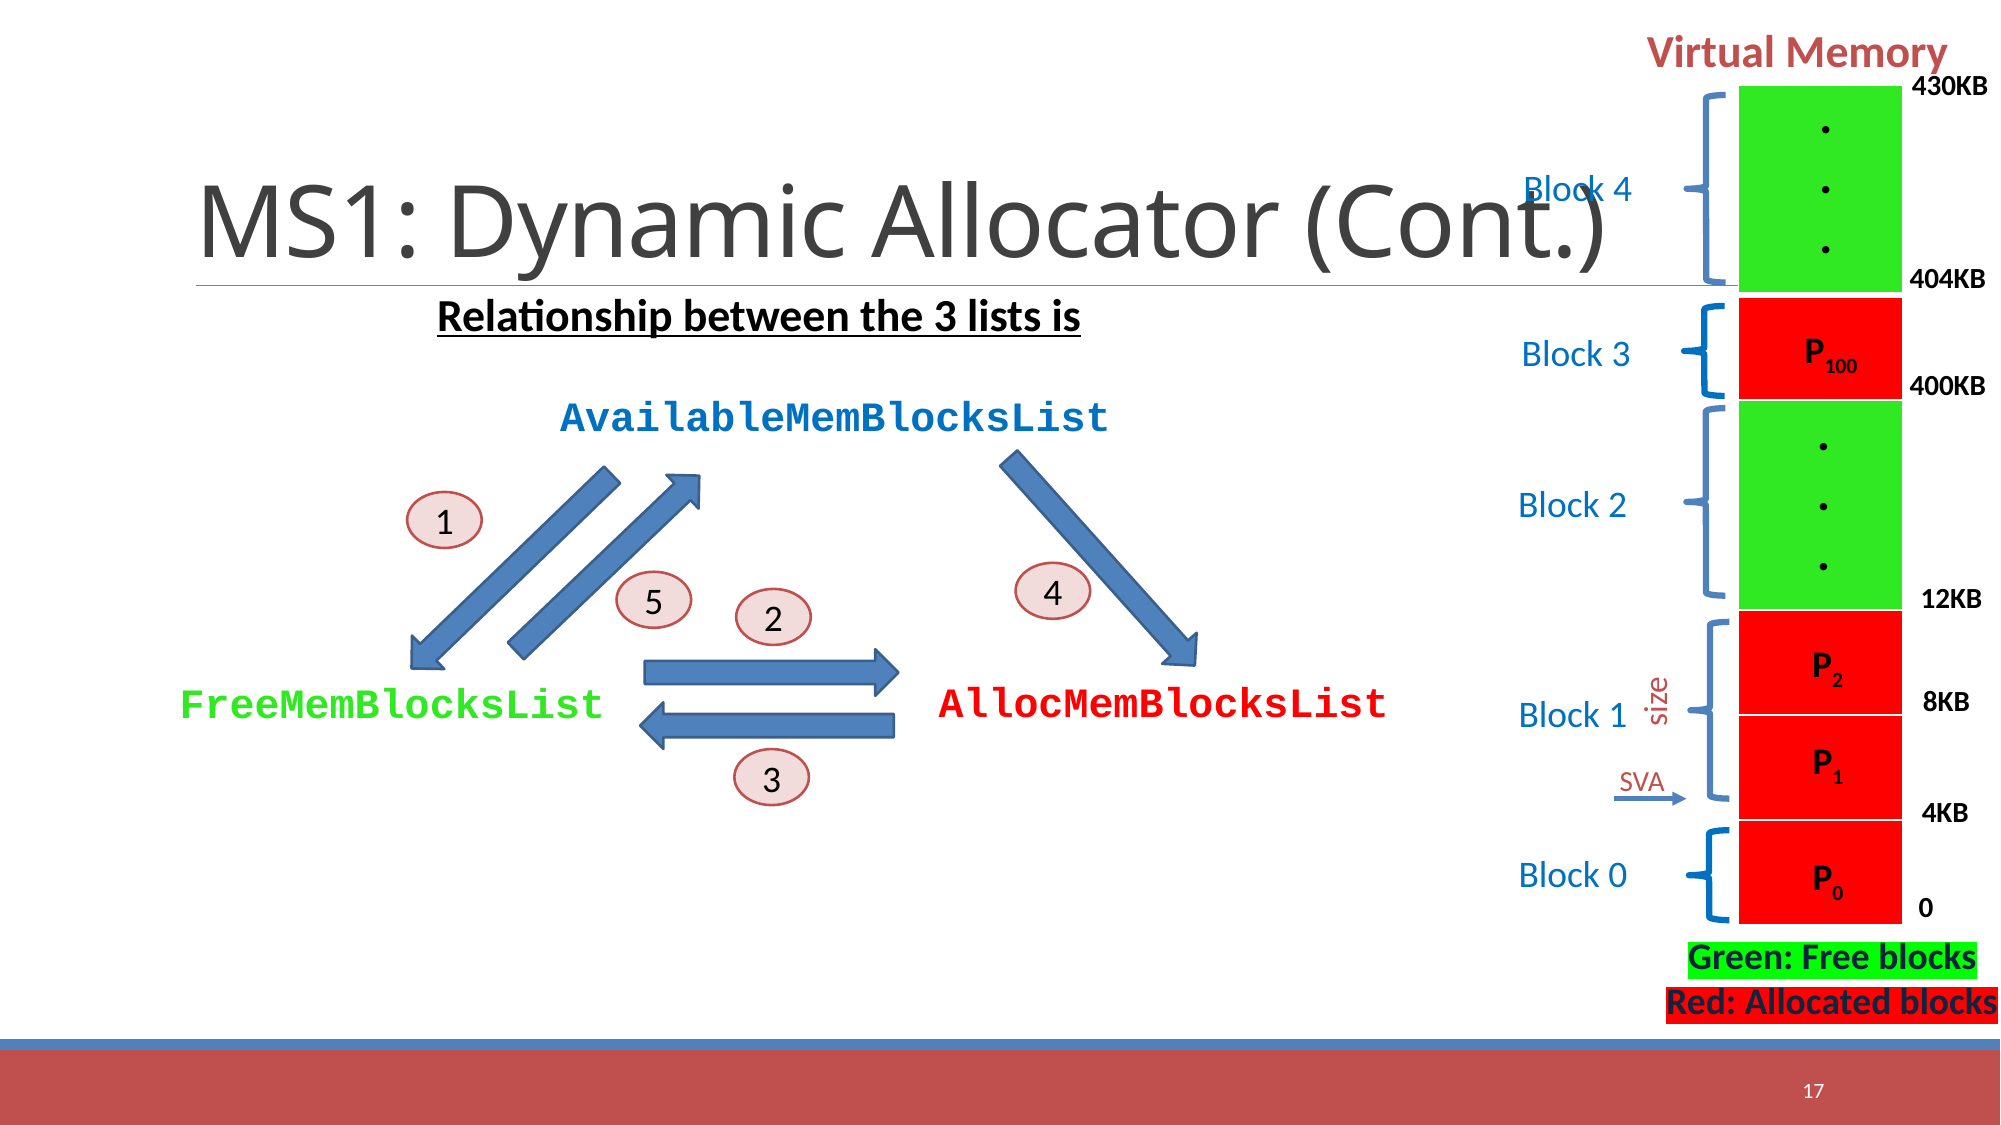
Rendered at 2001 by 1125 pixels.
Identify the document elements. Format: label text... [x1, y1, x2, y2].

table_cell [1739, 611, 1902, 714]
text_box FreeMemBlocksList [164, 669, 620, 734]
text_box 430KB [1897, 59, 2000, 109]
table_cell [1739, 298, 1902, 399]
text_box Block 3 [1506, 321, 1647, 382]
table_cell [1739, 821, 1902, 924]
text_box 12KB [1905, 571, 2000, 622]
text_box [1683, 304, 1725, 397]
table_header [1887, 86, 1902, 292]
text_box size [1626, 644, 1682, 742]
text_box [1687, 829, 1730, 922]
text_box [1014, 421, 1126, 702]
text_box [639, 701, 895, 806]
table_cell [1885, 401, 1902, 609]
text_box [371, 491, 652, 596]
text_box P2 [1797, 632, 1880, 699]
text_box Block 2 [1503, 472, 1643, 533]
text_box P1 [1797, 730, 1881, 796]
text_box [644, 588, 899, 697]
text_box SVA [1604, 754, 1682, 805]
text_box Block 4 [1508, 156, 1648, 217]
text_box 404KB [1894, 251, 2000, 302]
table_header [1739, 86, 1804, 292]
table_cell [1739, 716, 1902, 819]
text_box Virtual Memory [1579, 14, 2000, 85]
text_box [1685, 407, 1726, 597]
title MS1: Dynamic Allocator (Cont.) [180, 47, 1738, 285]
text_box P0 [1797, 845, 1881, 912]
slide_number 17 [1624, 1059, 1840, 1120]
text_box Block 0 [1503, 843, 1644, 903]
list Relationship between the 3 lists is [45, 278, 1474, 1101]
text_box 4KB [1907, 786, 2000, 836]
text_box Block 1 [1503, 682, 1626, 742]
text_box AvailableMemBlocksList [545, 382, 1132, 448]
text_box AllocMemBlocksList [923, 668, 1414, 734]
text_box Green: Free blocks Red: Allocated blocks [1613, 925, 2000, 1030]
text_box [1689, 620, 1730, 800]
text_box 400KB [1894, 358, 2000, 409]
text_box 8KB [1908, 674, 2000, 725]
text_box P100 [1789, 319, 1884, 385]
text_box . . . [1804, 85, 1887, 322]
text_box 0 [1903, 880, 1976, 931]
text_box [480, 539, 735, 629]
text_box [1685, 93, 1726, 284]
text_box . . . [1802, 392, 1885, 639]
table_cell [1739, 401, 1802, 609]
